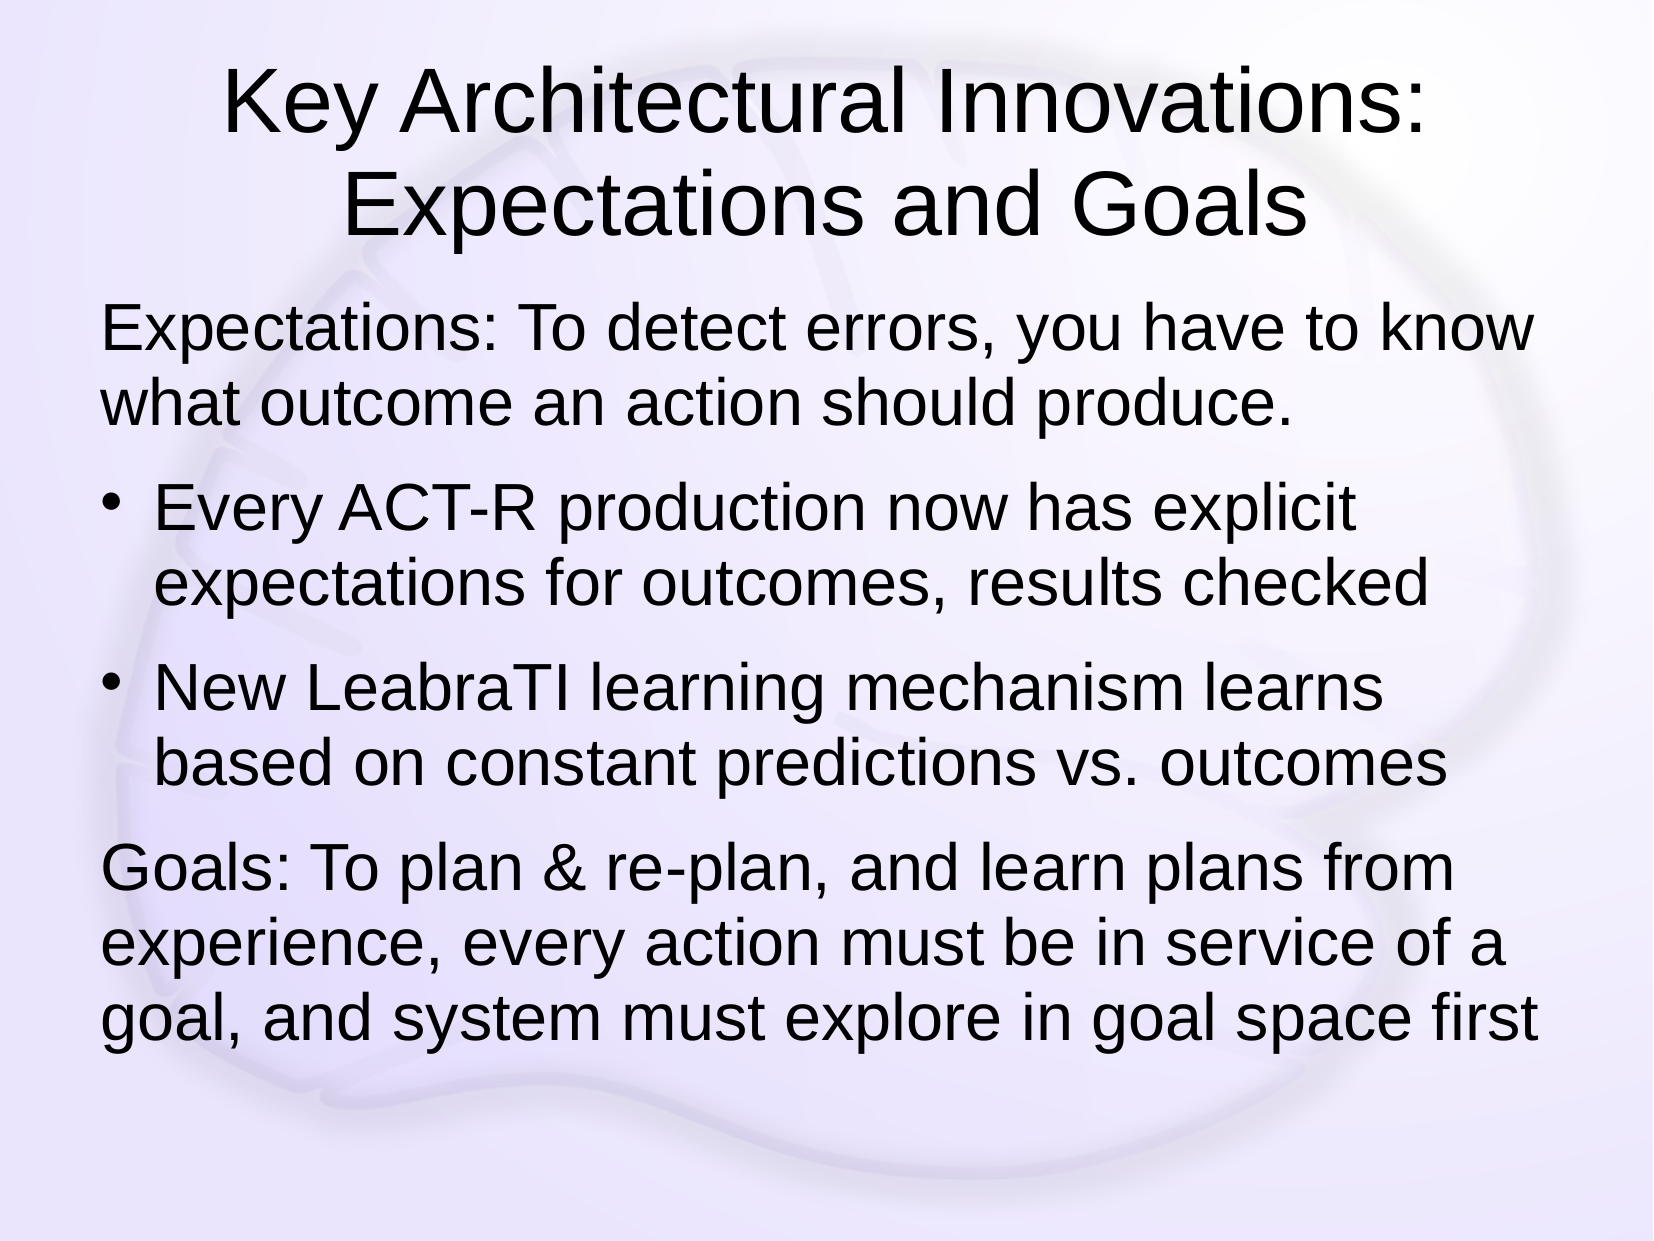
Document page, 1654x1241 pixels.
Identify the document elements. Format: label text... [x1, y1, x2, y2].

picture [0, 0, 1654, 1241]
list Expectations: To detect errors, you have to know what outcome an action should produce. Every ACT-R production now has explicit expectations for outcomes, results checked New LeabraTI learning mechanism learns based on constant predictions vs. outcomes Goals: To plan & re-plan, and learn plans from experience, every action must be in service of a goal, and system must explore in goal space first [82, 290, 1571, 1110]
title Key Architectural Innovations: Expectations and Goals [82, 49, 1571, 257]
